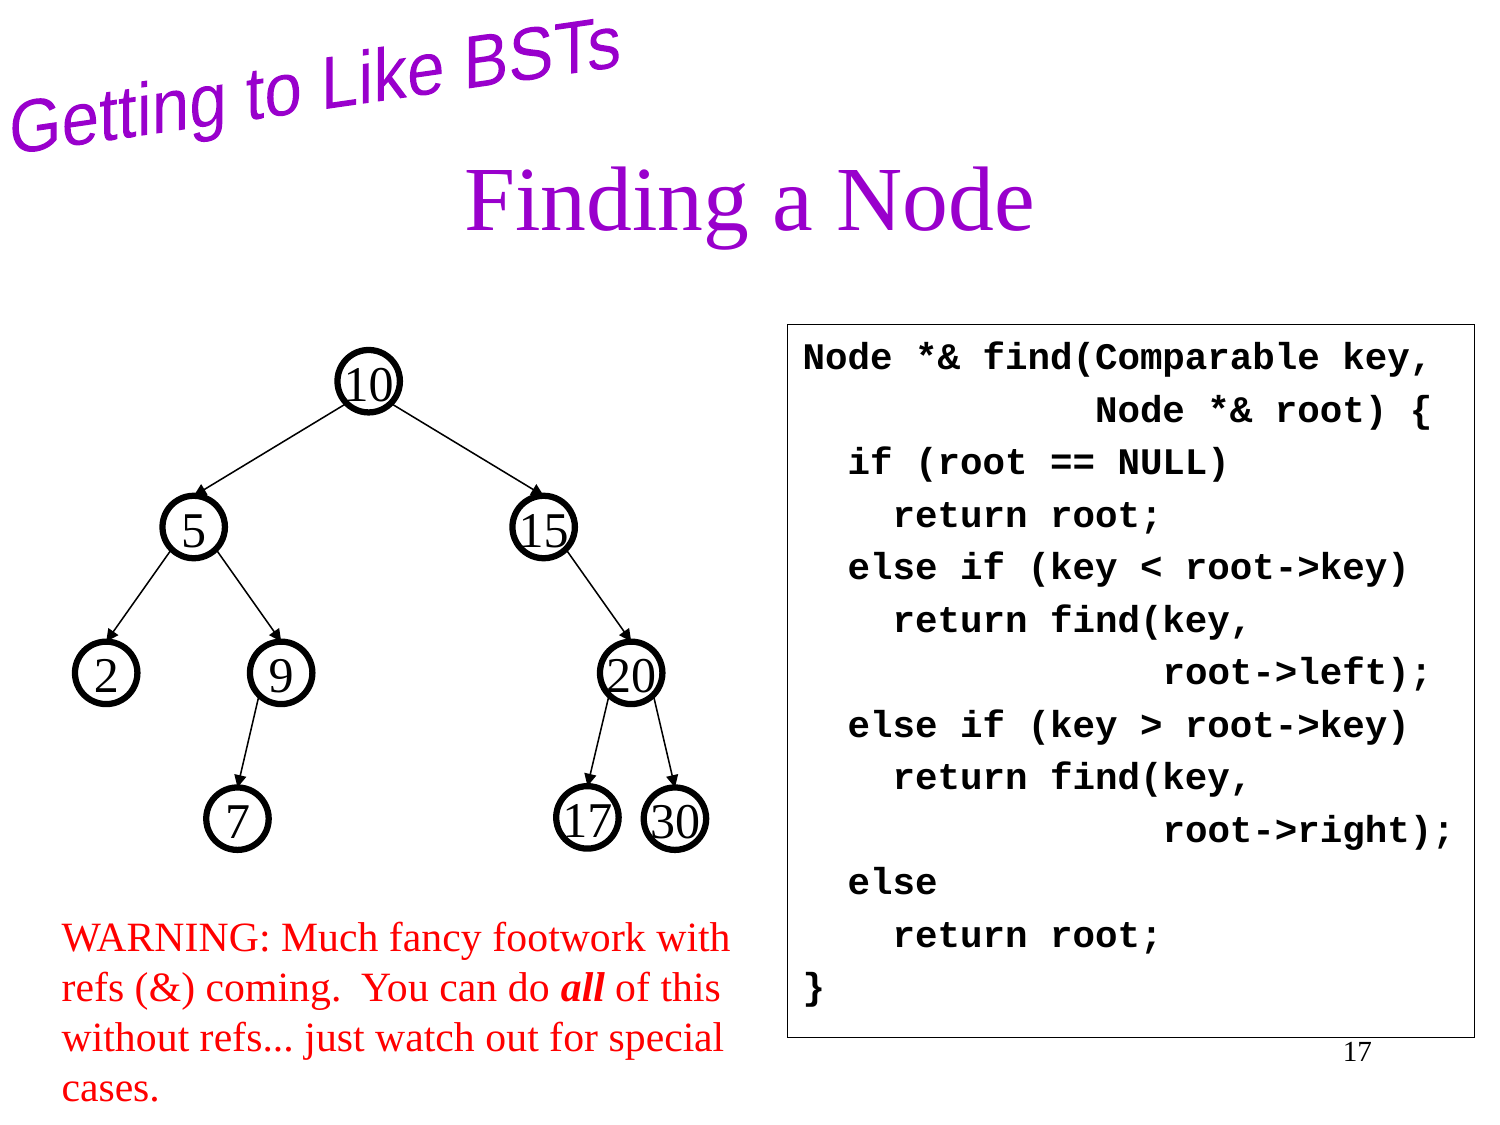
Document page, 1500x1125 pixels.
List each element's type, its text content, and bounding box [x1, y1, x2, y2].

text_box WARNING: Much fancy footwork with refs (&) coming. You can do all of this without refs... just watch out for special cases. [46, 902, 750, 1118]
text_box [587, 697, 610, 784]
text_box 10 [337, 349, 400, 413]
text_box 5 [162, 496, 225, 559]
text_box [390, 406, 544, 493]
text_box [237, 697, 260, 785]
text_box 15 [512, 495, 575, 559]
text_box 30 [643, 787, 707, 850]
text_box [653, 697, 676, 785]
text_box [565, 552, 632, 639]
text_box 17 [556, 786, 619, 849]
slide_number 17 [1074, 1024, 1388, 1101]
list Node *& find(Comparable key, Node *& root) { if (root == NULL) return root; else if (key < root->key) return find(key, root->left); else if (key > root->key) return find(key, root->right); else return root; } [787, 324, 1475, 1038]
text_box 9 [249, 641, 313, 705]
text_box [215, 552, 282, 639]
text_box 2 [74, 642, 138, 705]
title Finding a Node [112, 99, 1388, 288]
text_box 20 [599, 641, 663, 705]
text_box 7 [206, 787, 269, 850]
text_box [105, 552, 172, 639]
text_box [193, 406, 347, 493]
